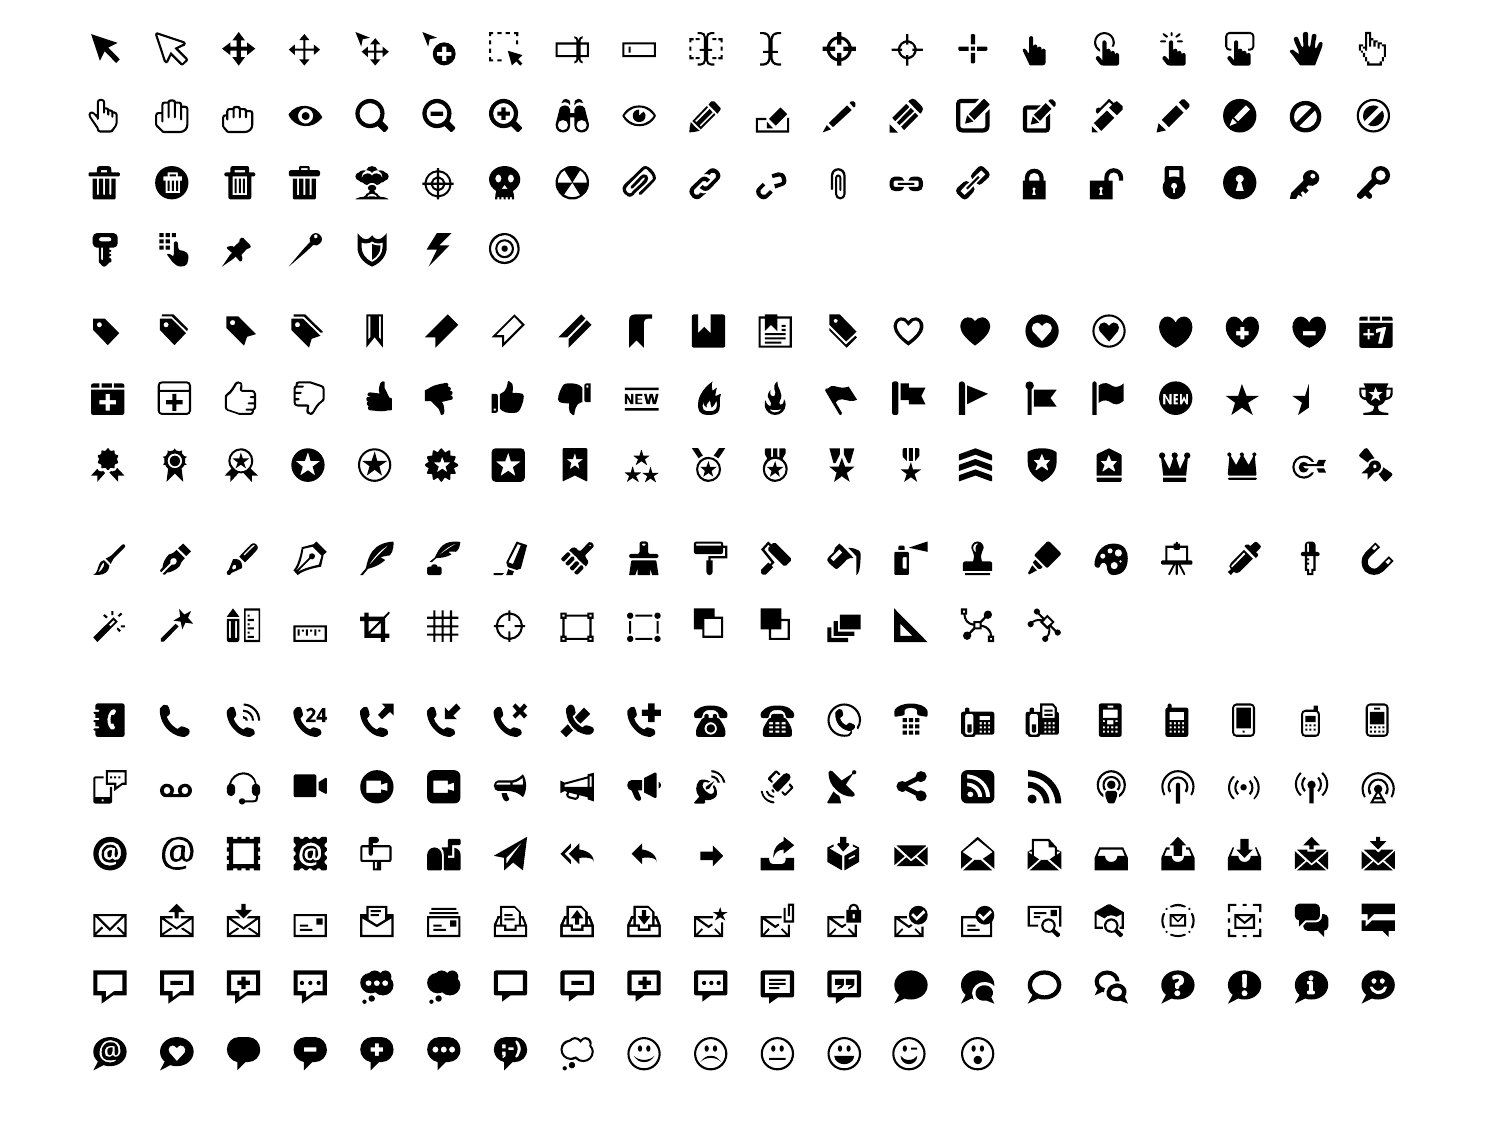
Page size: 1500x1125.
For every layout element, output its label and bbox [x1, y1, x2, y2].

text_box [225, 541, 260, 576]
text_box [93, 970, 127, 1004]
text_box [830, 168, 846, 200]
text_box [764, 381, 786, 415]
text_box [1227, 838, 1262, 871]
text_box [960, 836, 995, 871]
text_box [360, 541, 394, 576]
text_box [360, 1037, 394, 1071]
text_box [560, 704, 595, 738]
text_box [92, 233, 118, 267]
text_box [560, 970, 595, 1002]
text_box [1094, 847, 1128, 871]
text_box [489, 166, 521, 200]
text_box [226, 772, 261, 805]
text_box [760, 32, 782, 66]
text_box [894, 970, 928, 1004]
text_box [1159, 381, 1193, 415]
text_box [1359, 383, 1393, 415]
text_box [1294, 771, 1329, 804]
text_box [493, 774, 528, 802]
text_box [760, 769, 794, 804]
text_box [288, 233, 322, 267]
text_box [691, 448, 726, 483]
text_box [1159, 31, 1186, 66]
text_box [960, 608, 995, 643]
text_box [491, 448, 525, 482]
text_box [1094, 903, 1124, 938]
text_box [760, 836, 795, 871]
text_box [1156, 98, 1190, 133]
text_box [622, 105, 657, 127]
text_box [755, 171, 788, 201]
text_box [627, 771, 661, 802]
text_box [293, 541, 327, 576]
text_box [1227, 903, 1262, 938]
text_box [1358, 31, 1387, 66]
text_box [693, 769, 726, 804]
text_box [624, 449, 659, 483]
text_box [93, 318, 120, 346]
text_box [894, 608, 928, 643]
text_box [360, 836, 392, 871]
text_box [155, 32, 188, 66]
text_box [760, 970, 795, 1004]
text_box [1096, 448, 1122, 483]
text_box [629, 314, 653, 348]
text_box [627, 970, 661, 1002]
text_box [688, 167, 722, 201]
text_box [488, 98, 523, 133]
text_box [359, 970, 394, 1004]
text_box [159, 314, 189, 346]
text_box [626, 612, 661, 643]
text_box [1300, 541, 1320, 576]
text_box [1092, 314, 1126, 348]
text_box [622, 42, 657, 58]
text_box [1161, 541, 1193, 576]
text_box [560, 843, 595, 865]
text_box [693, 541, 728, 576]
text_box [626, 703, 662, 738]
text_box [693, 906, 728, 938]
text_box [631, 843, 657, 865]
text_box [293, 836, 328, 871]
text_box [424, 382, 453, 415]
text_box [291, 448, 325, 482]
text_box [955, 165, 991, 201]
text_box [223, 165, 256, 200]
text_box [1294, 836, 1329, 871]
text_box [555, 98, 590, 133]
text_box [1357, 166, 1391, 199]
text_box [891, 381, 926, 416]
text_box [1027, 905, 1062, 938]
text_box [1098, 703, 1122, 737]
text_box [761, 541, 791, 575]
text_box [760, 903, 795, 938]
text_box [493, 970, 528, 1002]
text_box [560, 772, 594, 802]
text_box [222, 105, 254, 134]
text_box [424, 448, 459, 482]
text_box [226, 836, 261, 871]
text_box [1165, 703, 1189, 737]
text_box [1292, 316, 1327, 348]
text_box [292, 706, 328, 738]
text_box [960, 707, 995, 737]
text_box [1356, 98, 1391, 133]
text_box [493, 541, 528, 576]
text_box [427, 1037, 461, 1071]
text_box [893, 541, 928, 576]
text_box [960, 905, 995, 938]
text_box [896, 771, 927, 802]
text_box [360, 611, 390, 642]
text_box [93, 703, 125, 737]
text_box [691, 314, 726, 348]
text_box [426, 907, 461, 938]
text_box [700, 1045, 722, 1063]
text_box [1361, 836, 1396, 871]
text_box [90, 448, 125, 483]
text_box [357, 232, 387, 267]
text_box [827, 703, 862, 737]
text_box [1294, 970, 1329, 1004]
text_box [891, 34, 923, 66]
text_box [493, 836, 528, 871]
text_box [698, 381, 722, 415]
text_box [1289, 100, 1322, 133]
text_box [1359, 316, 1393, 348]
text_box [288, 34, 321, 66]
text_box [1096, 769, 1127, 804]
text_box [960, 317, 991, 346]
text_box [760, 1036, 795, 1071]
text_box [226, 970, 261, 1004]
text_box [557, 314, 592, 348]
text_box [1160, 902, 1196, 938]
text_box [827, 836, 860, 871]
text_box [493, 610, 526, 642]
text_box [159, 903, 194, 938]
text_box [88, 98, 118, 133]
text_box [360, 770, 394, 804]
text_box [555, 382, 591, 417]
text_box [960, 1036, 995, 1071]
text_box [1365, 703, 1389, 737]
text_box [91, 34, 120, 63]
text_box [1358, 447, 1393, 483]
text_box [755, 107, 790, 133]
text_box [889, 176, 924, 192]
text_box [226, 703, 261, 738]
text_box [1022, 98, 1057, 133]
text_box [1091, 98, 1124, 133]
text_box [1159, 316, 1193, 348]
text_box [689, 100, 722, 133]
text_box [226, 903, 261, 938]
text_box [900, 448, 922, 483]
text_box [1225, 383, 1260, 415]
text_box [1227, 775, 1260, 800]
text_box [693, 608, 724, 638]
text_box [960, 970, 995, 1004]
text_box [1227, 541, 1262, 576]
text_box [1094, 543, 1128, 576]
text_box [493, 703, 528, 738]
text_box [1027, 608, 1061, 643]
text_box [1227, 970, 1262, 1004]
text_box [894, 845, 928, 867]
text_box [560, 905, 595, 938]
text_box [1027, 769, 1062, 804]
text_box [627, 905, 661, 938]
text_box [293, 1037, 327, 1071]
text_box [1231, 703, 1256, 737]
text_box [159, 232, 189, 267]
text_box [159, 783, 192, 798]
text_box [555, 36, 589, 64]
text_box [93, 836, 127, 871]
text_box [700, 845, 724, 867]
text_box [293, 913, 328, 938]
text_box [1027, 970, 1062, 1004]
text_box [293, 381, 325, 415]
text_box [155, 99, 189, 134]
text_box [224, 381, 257, 415]
text_box [1224, 31, 1255, 66]
text_box [694, 1037, 728, 1060]
text_box [422, 168, 454, 200]
text_box [88, 165, 120, 200]
text_box [1361, 771, 1396, 804]
text_box [693, 970, 728, 1002]
text_box [825, 543, 861, 576]
text_box [894, 905, 928, 938]
text_box [827, 970, 862, 1004]
text_box [825, 386, 858, 415]
text_box [624, 387, 659, 411]
text_box [159, 704, 190, 737]
text_box [1093, 31, 1120, 66]
text_box [157, 381, 192, 416]
text_box [1162, 166, 1186, 200]
text_box [693, 705, 728, 738]
text_box [359, 703, 394, 738]
text_box [1161, 970, 1195, 1004]
text_box [1361, 903, 1396, 938]
text_box [424, 314, 459, 348]
text_box [224, 448, 259, 483]
text_box [1027, 838, 1062, 871]
text_box [92, 543, 127, 578]
text_box [92, 610, 126, 643]
text_box [1300, 705, 1321, 738]
text_box [1361, 542, 1394, 575]
text_box [158, 543, 192, 576]
text_box [427, 610, 459, 642]
text_box [760, 705, 795, 738]
text_box [93, 914, 127, 938]
text_box [160, 608, 194, 643]
text_box [1361, 970, 1395, 1004]
text_box [154, 165, 189, 200]
text_box [293, 774, 328, 798]
text_box [355, 31, 389, 66]
text_box [1027, 541, 1062, 575]
text_box [426, 970, 461, 1004]
text_box [1292, 455, 1327, 479]
text_box [1025, 381, 1057, 416]
text_box [955, 98, 990, 133]
text_box [159, 970, 194, 1004]
text_box [962, 541, 993, 576]
text_box [293, 625, 327, 643]
text_box [226, 608, 261, 643]
text_box [162, 836, 194, 870]
text_box [829, 448, 855, 483]
text_box [1160, 836, 1195, 871]
text_box [829, 314, 858, 348]
text_box [366, 381, 392, 412]
text_box [222, 237, 251, 267]
text_box [355, 98, 389, 132]
text_box [560, 541, 596, 576]
text_box [488, 232, 520, 265]
text_box [366, 314, 383, 348]
text_box [1022, 168, 1046, 200]
text_box [160, 1037, 194, 1071]
text_box [355, 165, 389, 200]
text_box [90, 383, 125, 416]
text_box [1223, 166, 1257, 200]
text_box [1223, 98, 1257, 133]
text_box [422, 98, 456, 133]
text_box [357, 448, 392, 483]
text_box [689, 31, 723, 66]
text_box [961, 770, 995, 804]
text_box [359, 905, 394, 938]
text_box [1025, 703, 1060, 737]
text_box [958, 33, 988, 64]
text_box [1027, 448, 1057, 482]
text_box [422, 31, 456, 66]
text_box [491, 379, 526, 414]
text_box [1160, 769, 1195, 804]
text_box [827, 769, 857, 804]
text_box [288, 101, 323, 131]
text_box [827, 614, 861, 643]
text_box [1022, 36, 1046, 66]
text_box [162, 448, 188, 483]
text_box [427, 770, 461, 804]
text_box [426, 539, 461, 576]
text_box [889, 98, 924, 133]
text_box [562, 448, 588, 482]
text_box [491, 314, 526, 348]
text_box [958, 447, 993, 482]
text_box [1092, 376, 1124, 416]
text_box [891, 1036, 926, 1071]
text_box [226, 316, 257, 346]
text_box [822, 100, 857, 133]
text_box [760, 608, 790, 640]
text_box [1292, 383, 1309, 415]
text_box [560, 612, 594, 642]
text_box [827, 1036, 862, 1071]
text_box [493, 1037, 528, 1071]
text_box [1289, 170, 1320, 199]
text_box [1225, 316, 1260, 348]
text_box [1089, 168, 1124, 200]
text_box [555, 166, 589, 200]
text_box [426, 703, 461, 738]
text_box [1294, 903, 1329, 938]
text_box [827, 903, 862, 938]
text_box [1158, 452, 1191, 483]
text_box [222, 32, 256, 66]
text_box [893, 317, 924, 346]
text_box [958, 381, 989, 416]
text_box [426, 233, 452, 267]
text_box [1227, 452, 1258, 481]
text_box [426, 838, 461, 871]
text_box [627, 1036, 661, 1071]
text_box [1094, 970, 1129, 1004]
text_box [1289, 31, 1323, 66]
text_box [293, 970, 328, 1004]
text_box [226, 1037, 261, 1071]
text_box [762, 448, 788, 483]
text_box [493, 905, 528, 938]
text_box [628, 541, 659, 576]
text_box [291, 314, 324, 348]
text_box [93, 1036, 127, 1071]
text_box [1025, 314, 1059, 348]
text_box [560, 1036, 595, 1071]
text_box [622, 166, 656, 197]
text_box [93, 769, 127, 804]
text_box [758, 314, 793, 348]
text_box [488, 31, 523, 66]
text_box [288, 165, 321, 200]
text_box [822, 32, 856, 66]
text_box [894, 703, 928, 735]
